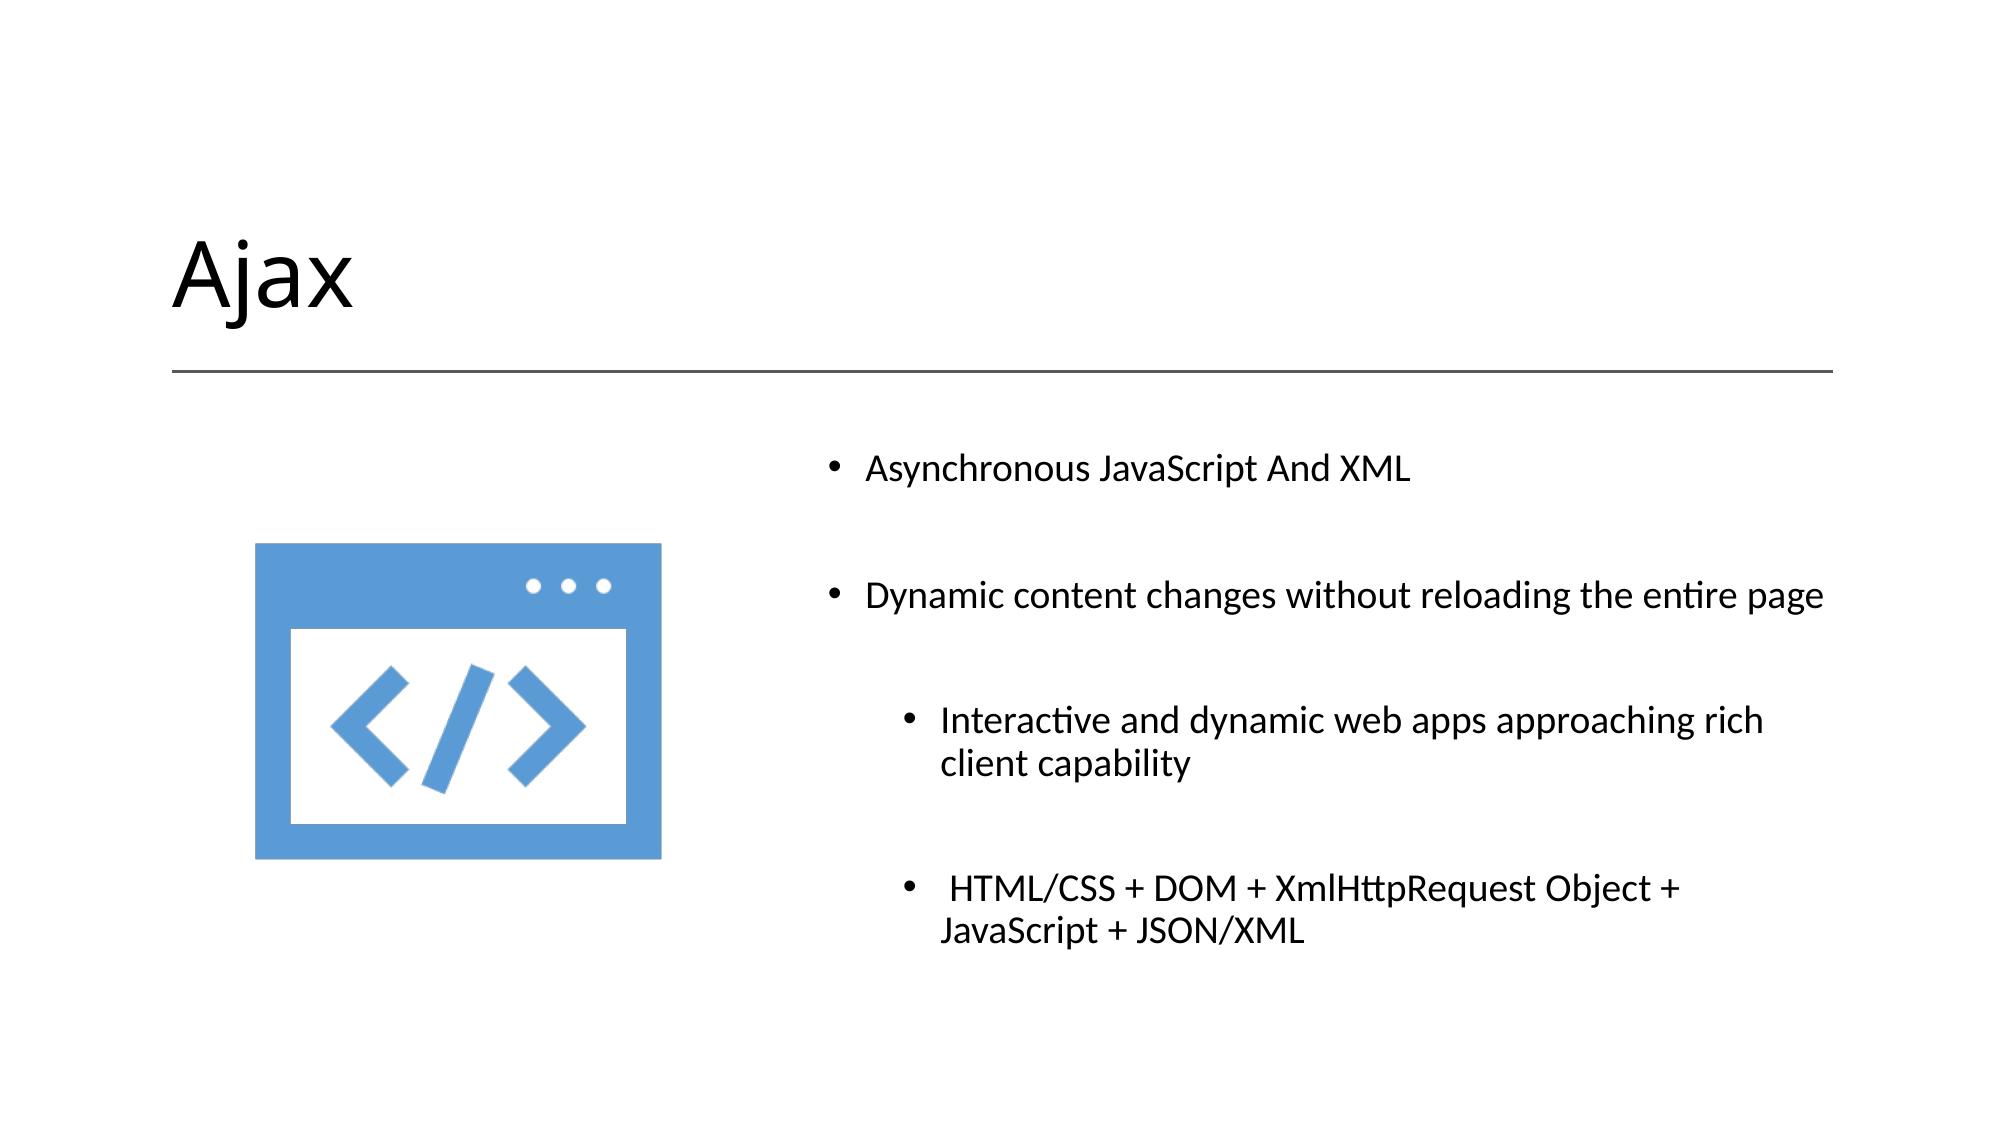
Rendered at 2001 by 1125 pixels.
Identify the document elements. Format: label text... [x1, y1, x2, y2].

list Asynchronous JavaScript And XML Dynamic content changes without reloading the entire page Interactive and dynamic web apps approaching rich client capability HTML/CSS + DOM + XmlHttpRequest Object + JavaScript + JSON/XML [812, 440, 1844, 968]
title Ajax [157, 160, 1895, 335]
picture [218, 461, 699, 942]
